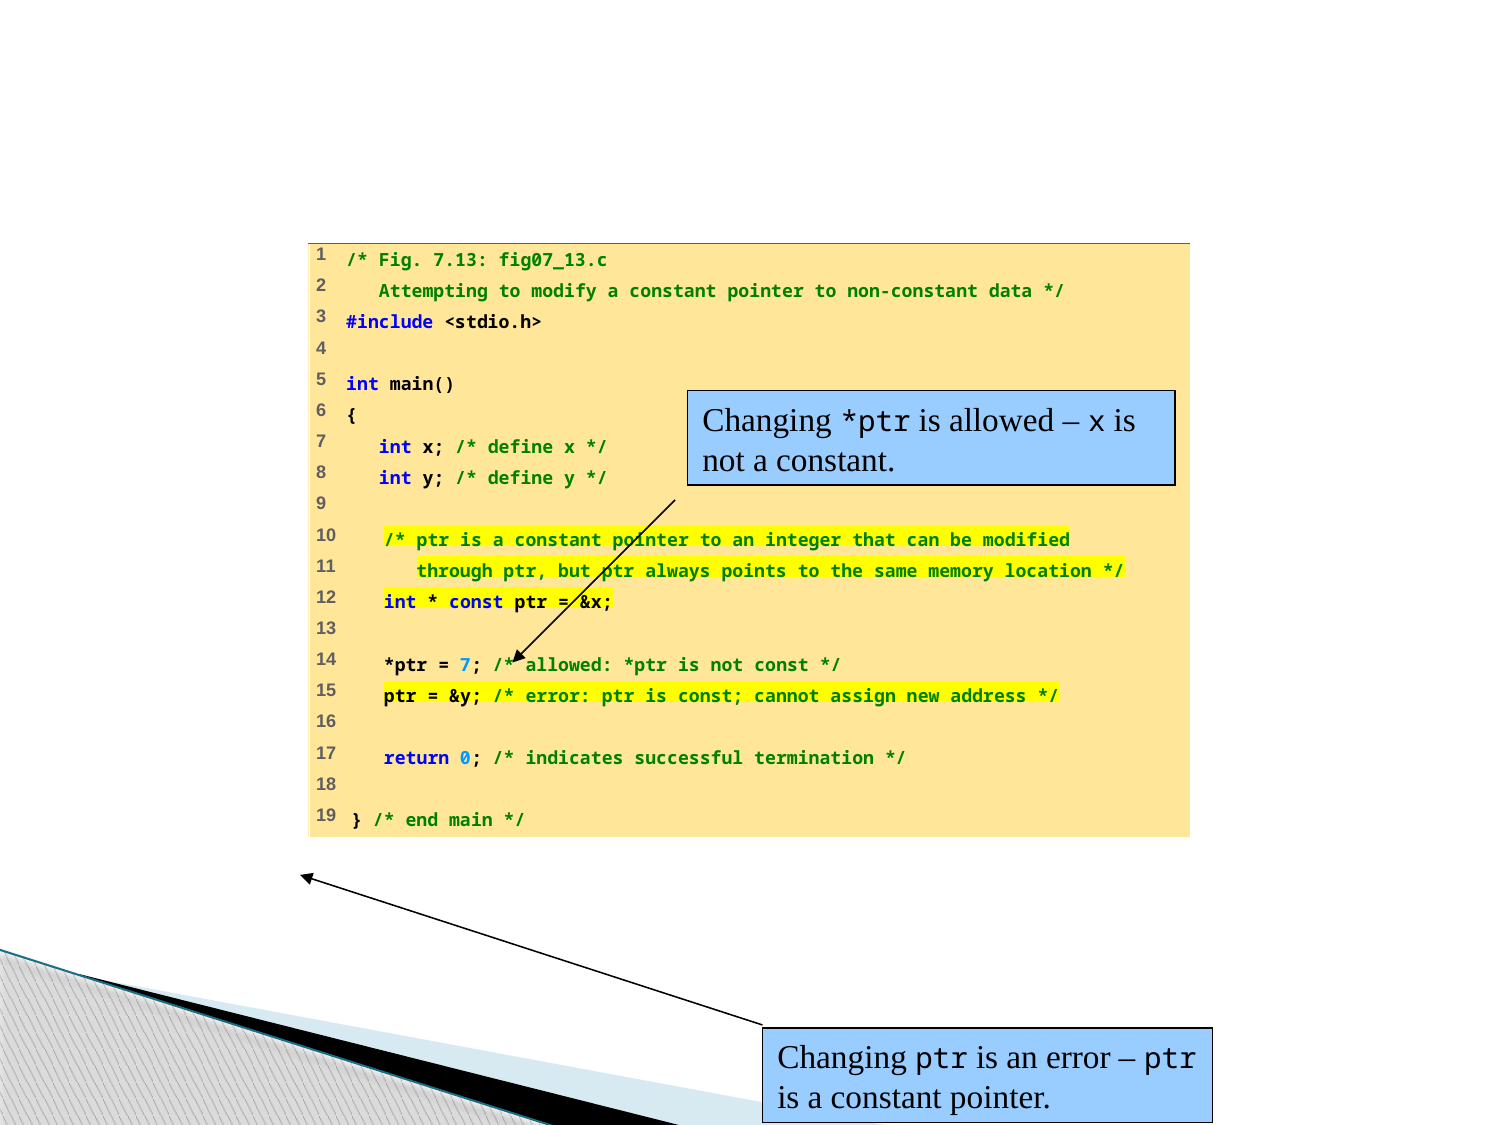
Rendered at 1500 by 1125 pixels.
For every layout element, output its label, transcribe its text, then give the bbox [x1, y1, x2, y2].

text_box Changing ptr is an error – ptr is a constant pointer. [762, 1028, 1213, 1123]
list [308, 242, 1192, 986]
